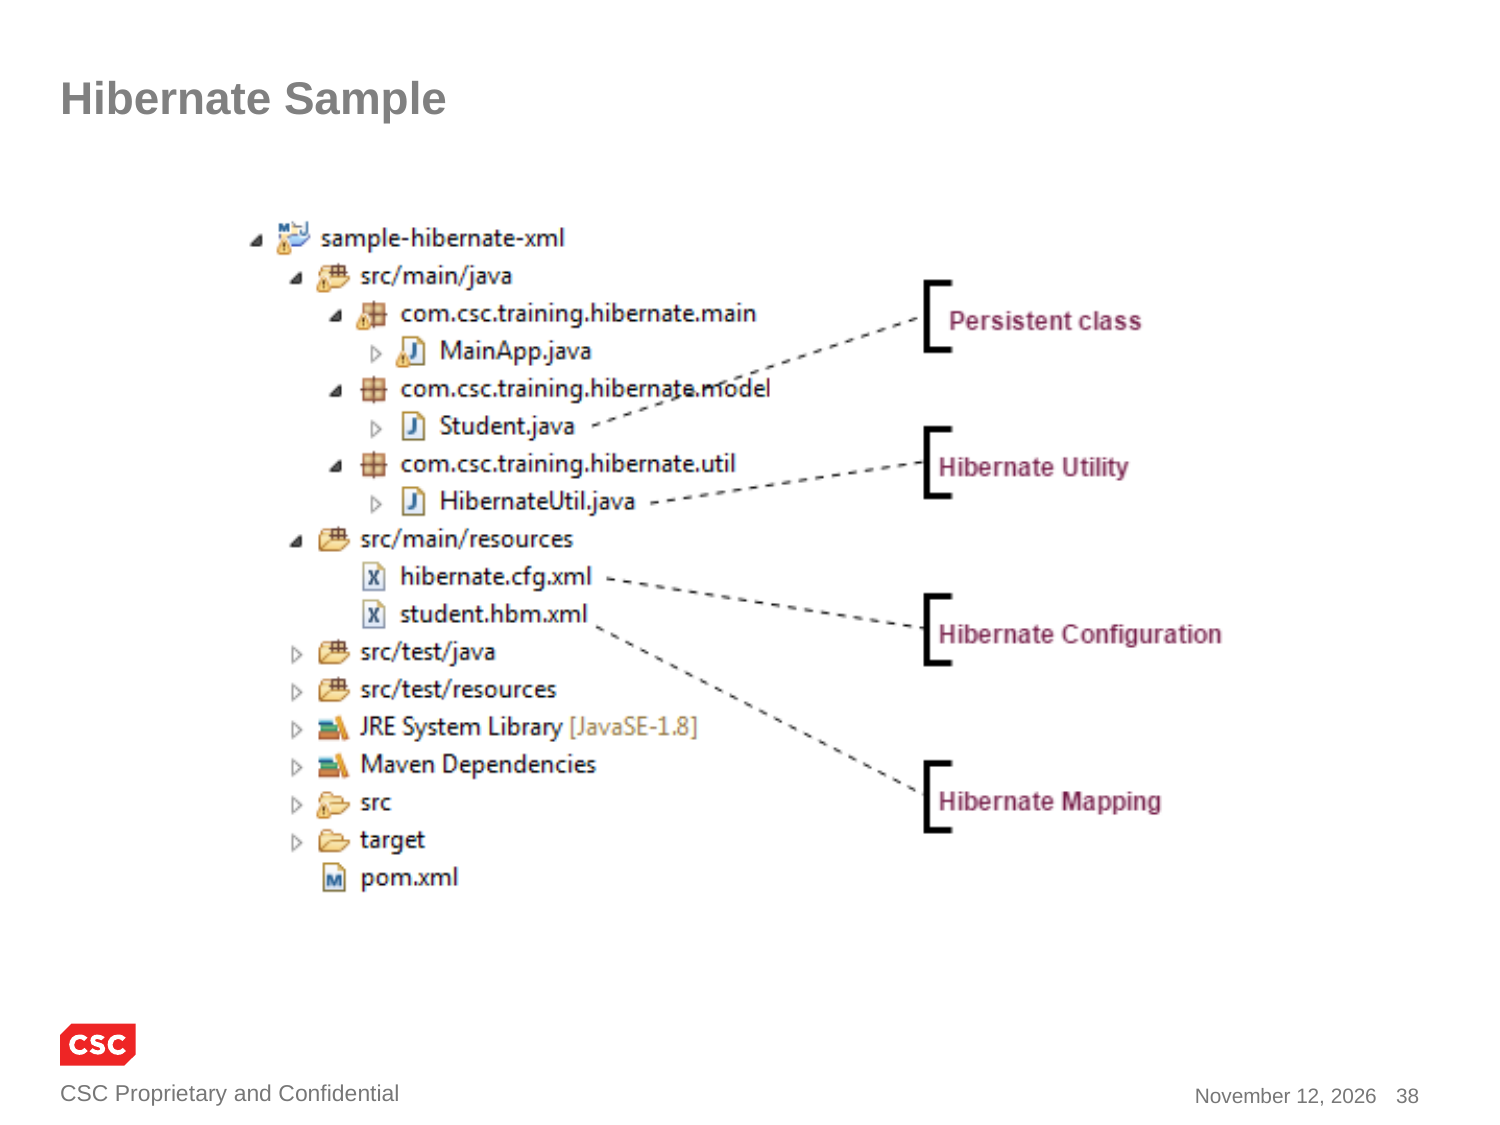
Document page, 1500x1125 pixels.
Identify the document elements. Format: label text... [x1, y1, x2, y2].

title Hibernate Sample [60, 74, 1440, 204]
picture [196, 178, 1282, 955]
